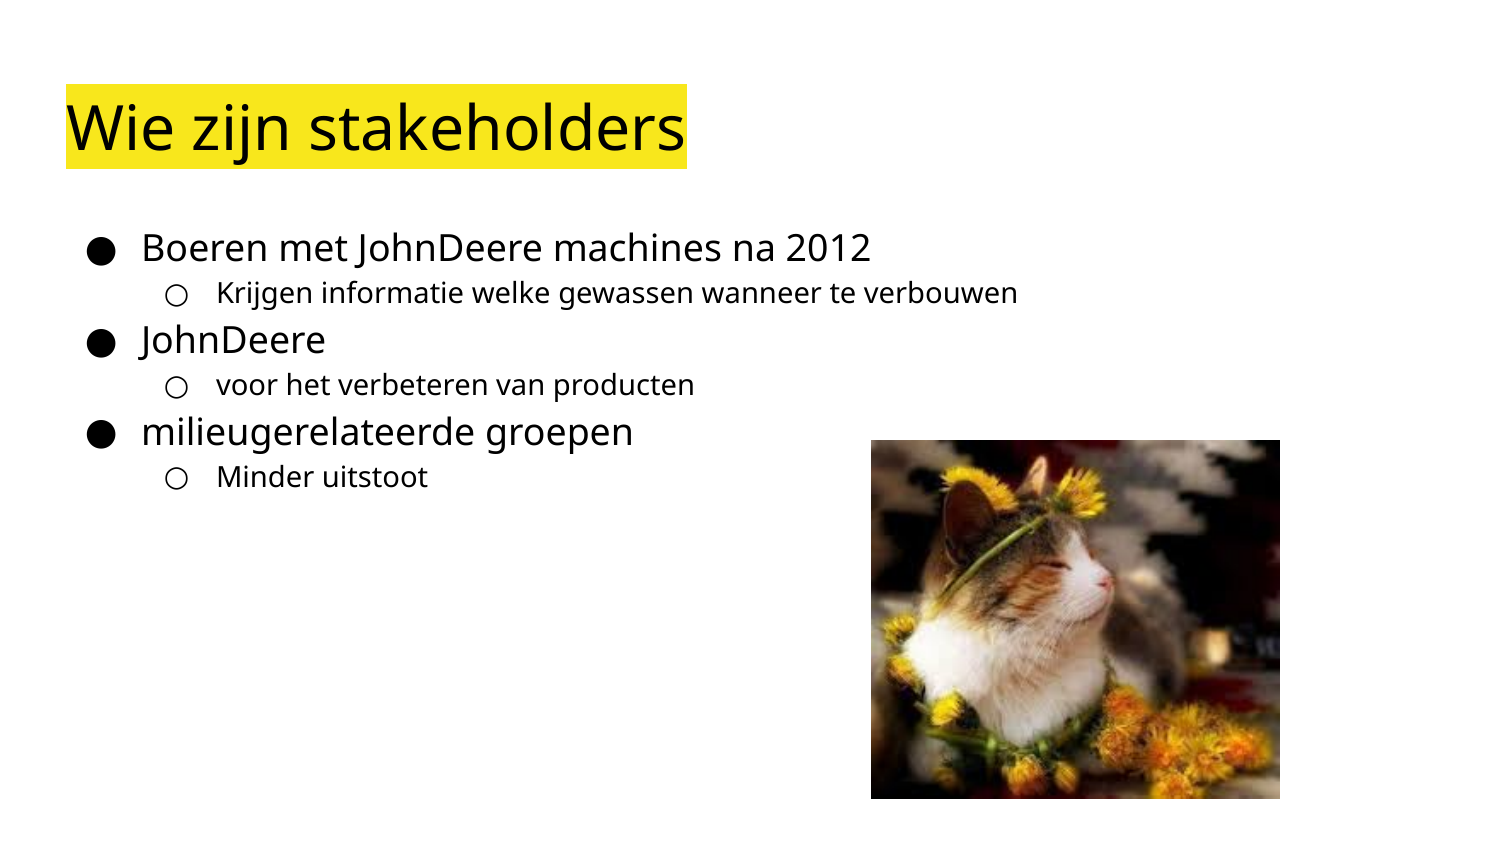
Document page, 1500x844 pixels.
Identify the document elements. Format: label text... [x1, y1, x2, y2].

title Wie zijn stakeholders [51, 72, 1449, 167]
list Boeren met JohnDeere machines na 2012 Krijgen informatie welke gewassen wanneer te verbouwen JohnDeere voor het verbeteren van producten milieugerelateerde groepen Minder uitstoot [51, 202, 1449, 750]
picture [870, 440, 1280, 799]
